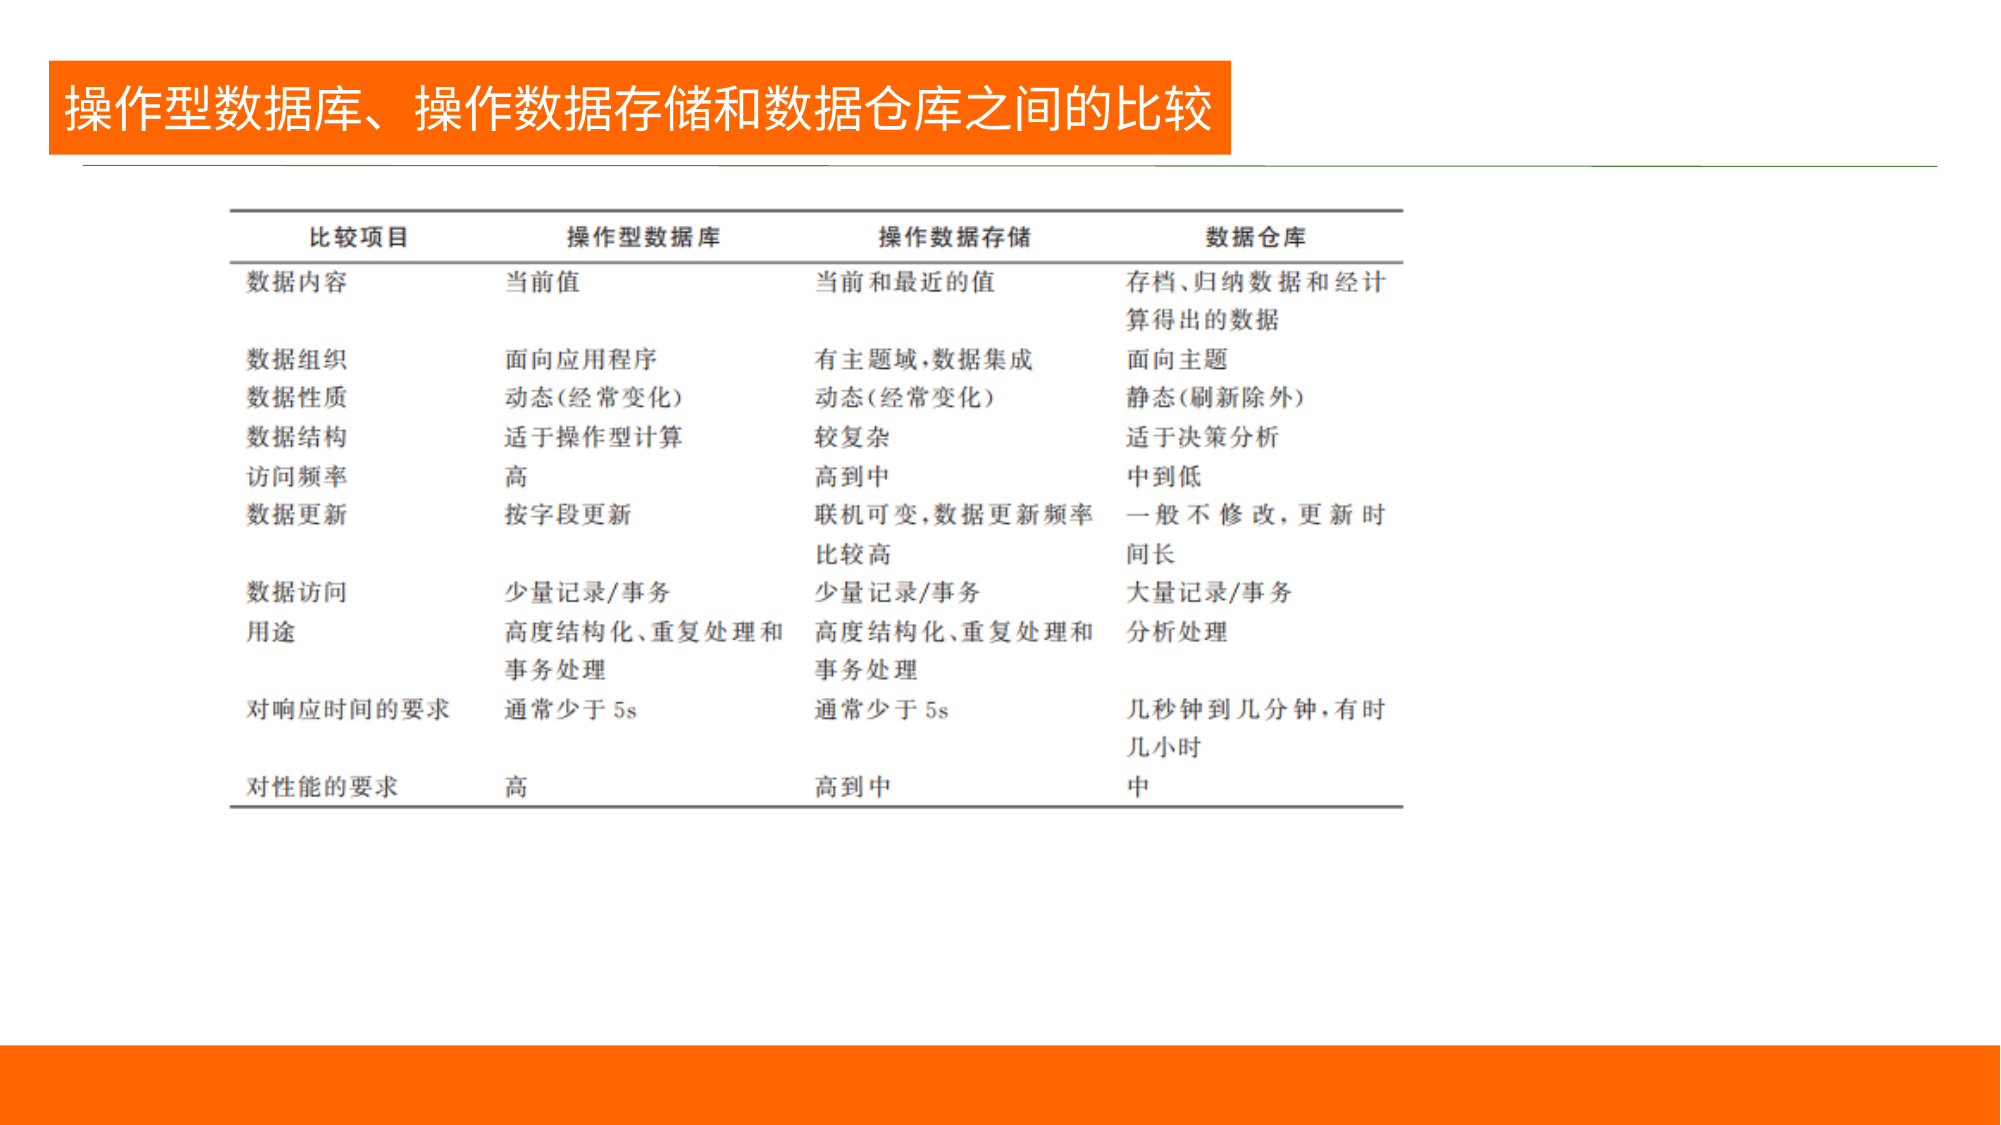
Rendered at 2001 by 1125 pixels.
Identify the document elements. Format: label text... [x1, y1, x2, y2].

slide_number [1412, 1042, 1863, 1103]
text_box [0, 1044, 2000, 1125]
text_box 操作型数据库、操作数据存储和数据仓库之间的比较 [48, 60, 1232, 156]
picture [205, 199, 1428, 816]
